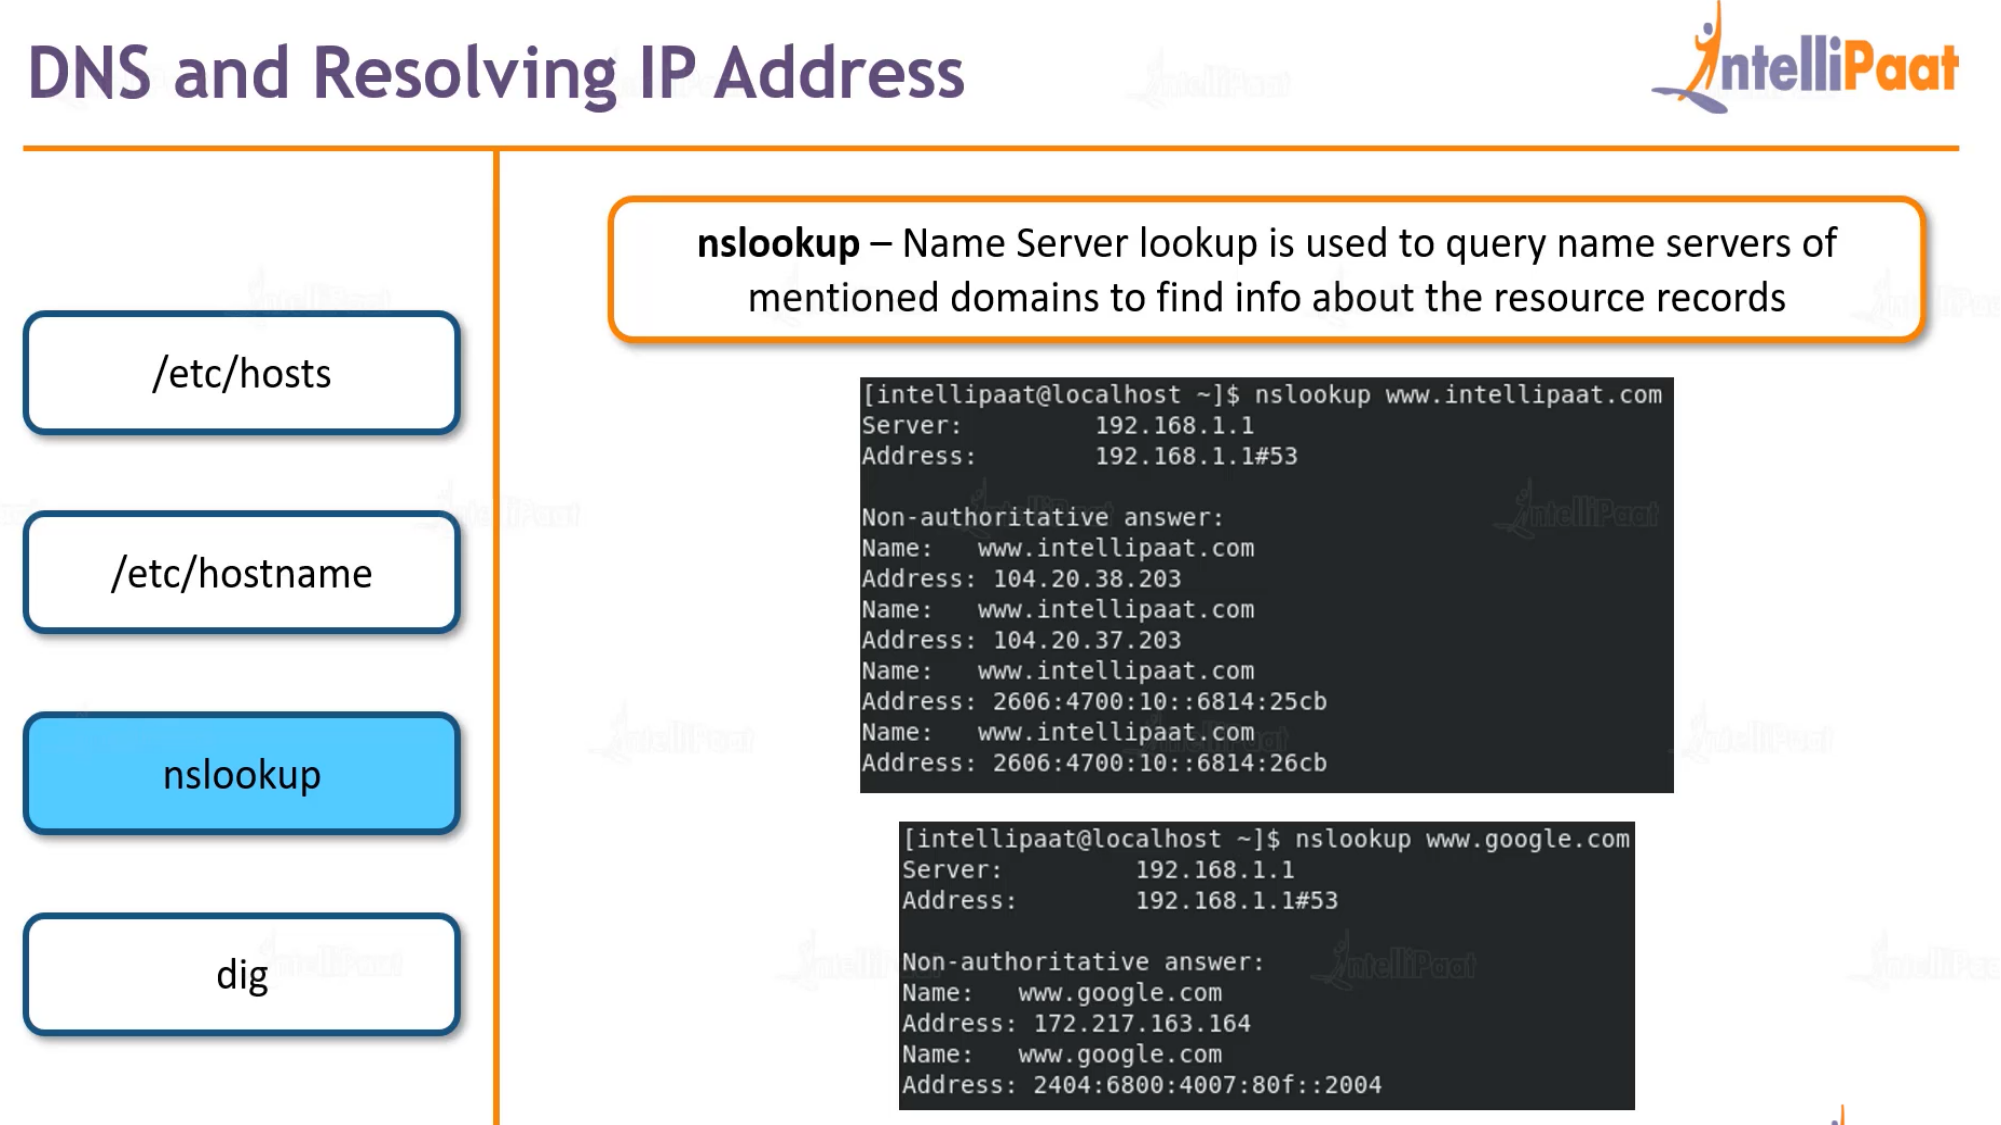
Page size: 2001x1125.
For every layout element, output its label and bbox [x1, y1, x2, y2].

list [0, 0, 2000, 1125]
